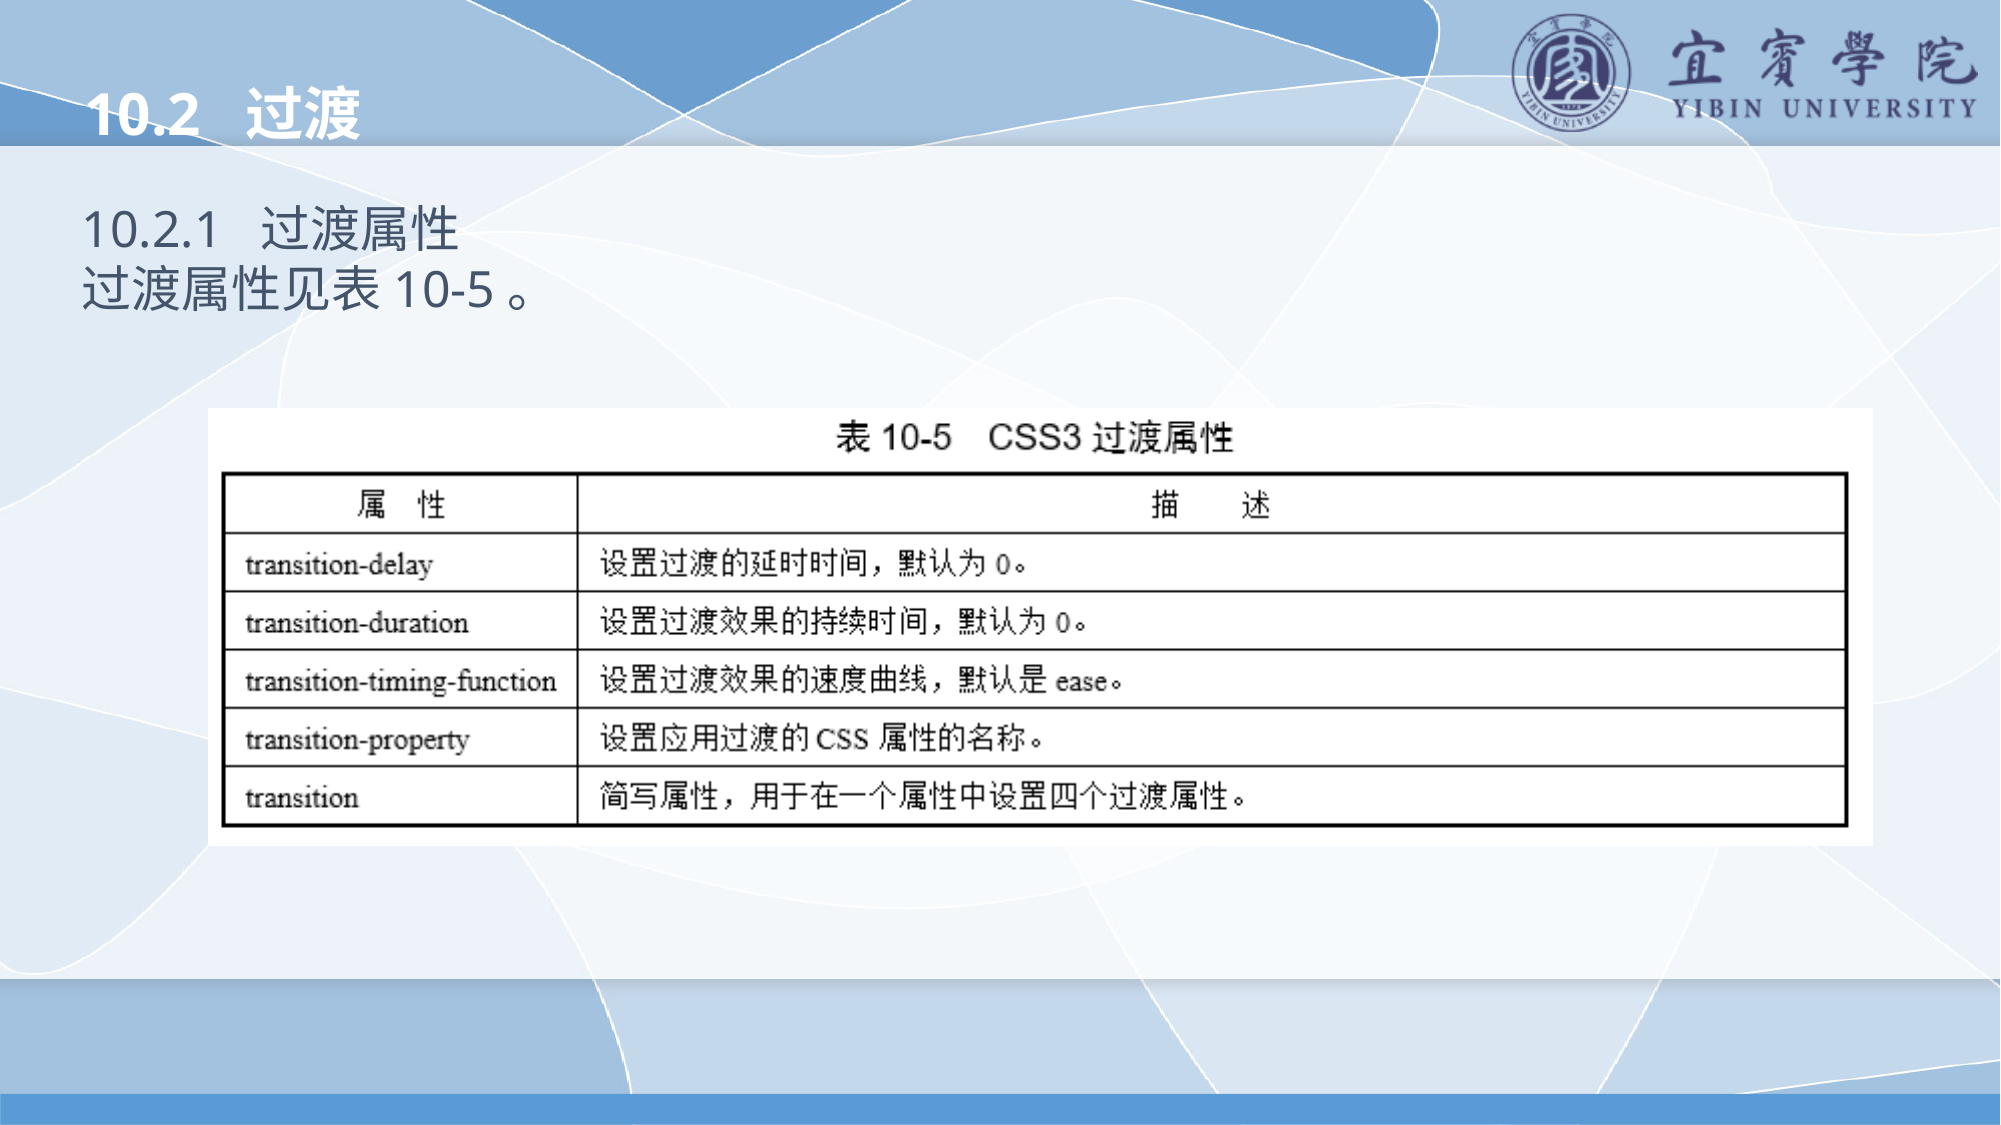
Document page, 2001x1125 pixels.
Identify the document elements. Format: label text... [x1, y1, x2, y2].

text_box 10.2.1 过渡属性 过渡属性见表10-5。 [66, 190, 1945, 326]
text_box 10.2 过渡 [67, 67, 1142, 156]
picture [1510, 12, 1978, 134]
picture [208, 408, 1873, 846]
text_box [0, 1093, 2000, 1125]
